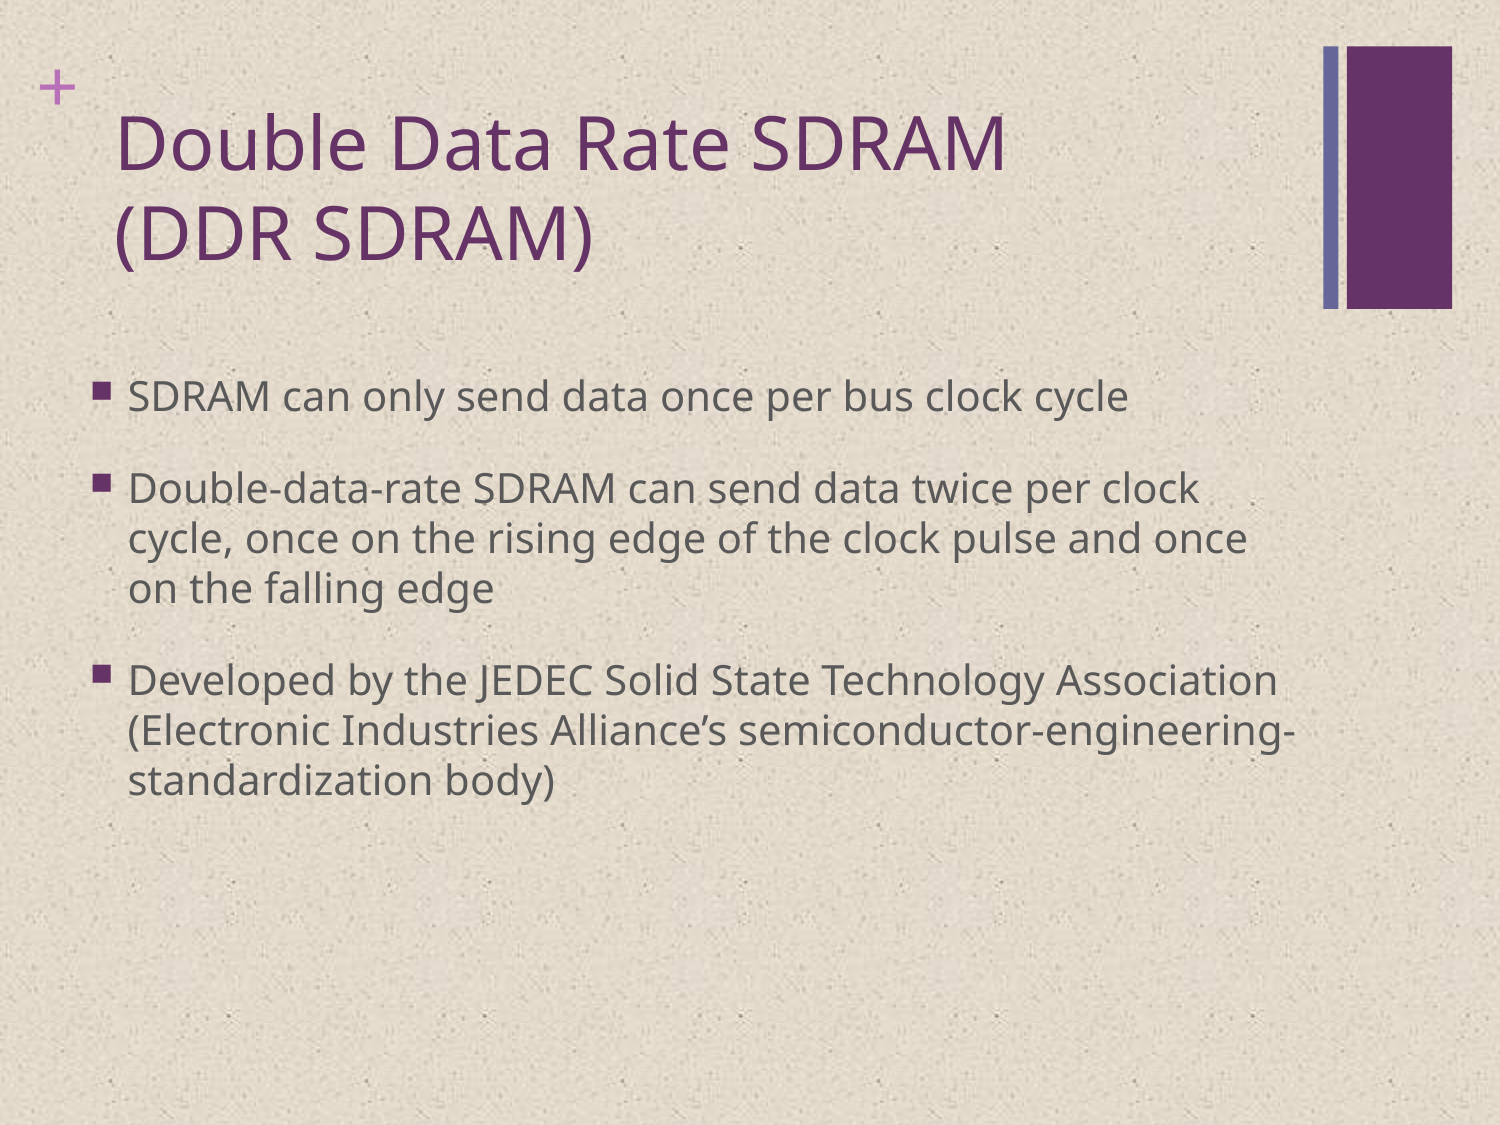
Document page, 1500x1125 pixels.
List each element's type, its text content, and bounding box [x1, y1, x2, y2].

picture [0, 0, 1500, 1125]
title Double Data Rate SDRAM (DDR SDRAM) [99, 87, 1340, 271]
list SDRAM can only send data once per bus clock cycle Double-data-rate SDRAM can send data twice per clock cycle, once on the rising edge of the clock pulse and once on the falling edge Developed by the JEDEC Solid State Technology Association (Electronic Industries Alliance’s semiconductor-engineering-standardization body) [75, 362, 1315, 1080]
